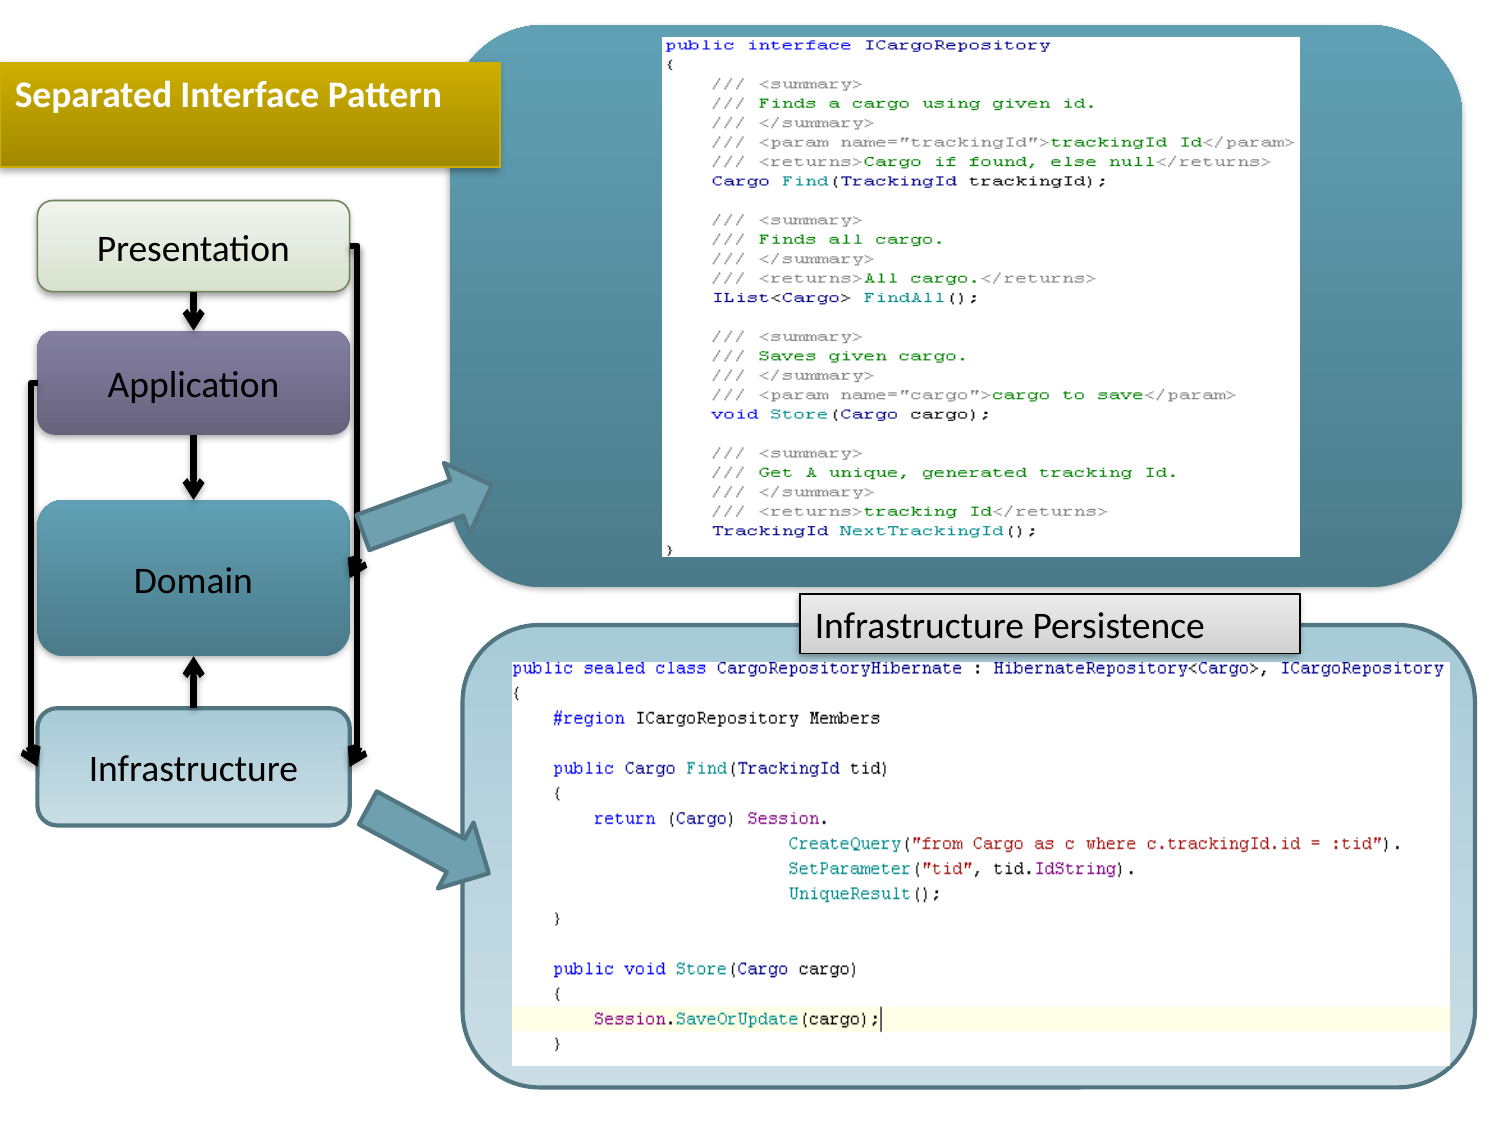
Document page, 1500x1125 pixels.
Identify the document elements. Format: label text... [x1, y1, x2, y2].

text_box Domain [42, 499, 344, 657]
text_box Application [37, 330, 343, 435]
text_box [355, 461, 494, 553]
text_box [460, 622, 1445, 1090]
text_box Infrastructure Persistence [799, 593, 1301, 654]
text_box [1303, 622, 1478, 1067]
text_box Presentation [36, 199, 351, 293]
picture [512, 662, 1451, 1066]
text_box [449, 24, 1463, 588]
text_box Infrastructure [35, 706, 352, 828]
text_box Separated Interface Pattern [0, 62, 501, 168]
text_box [356, 789, 491, 891]
picture [662, 37, 1301, 557]
